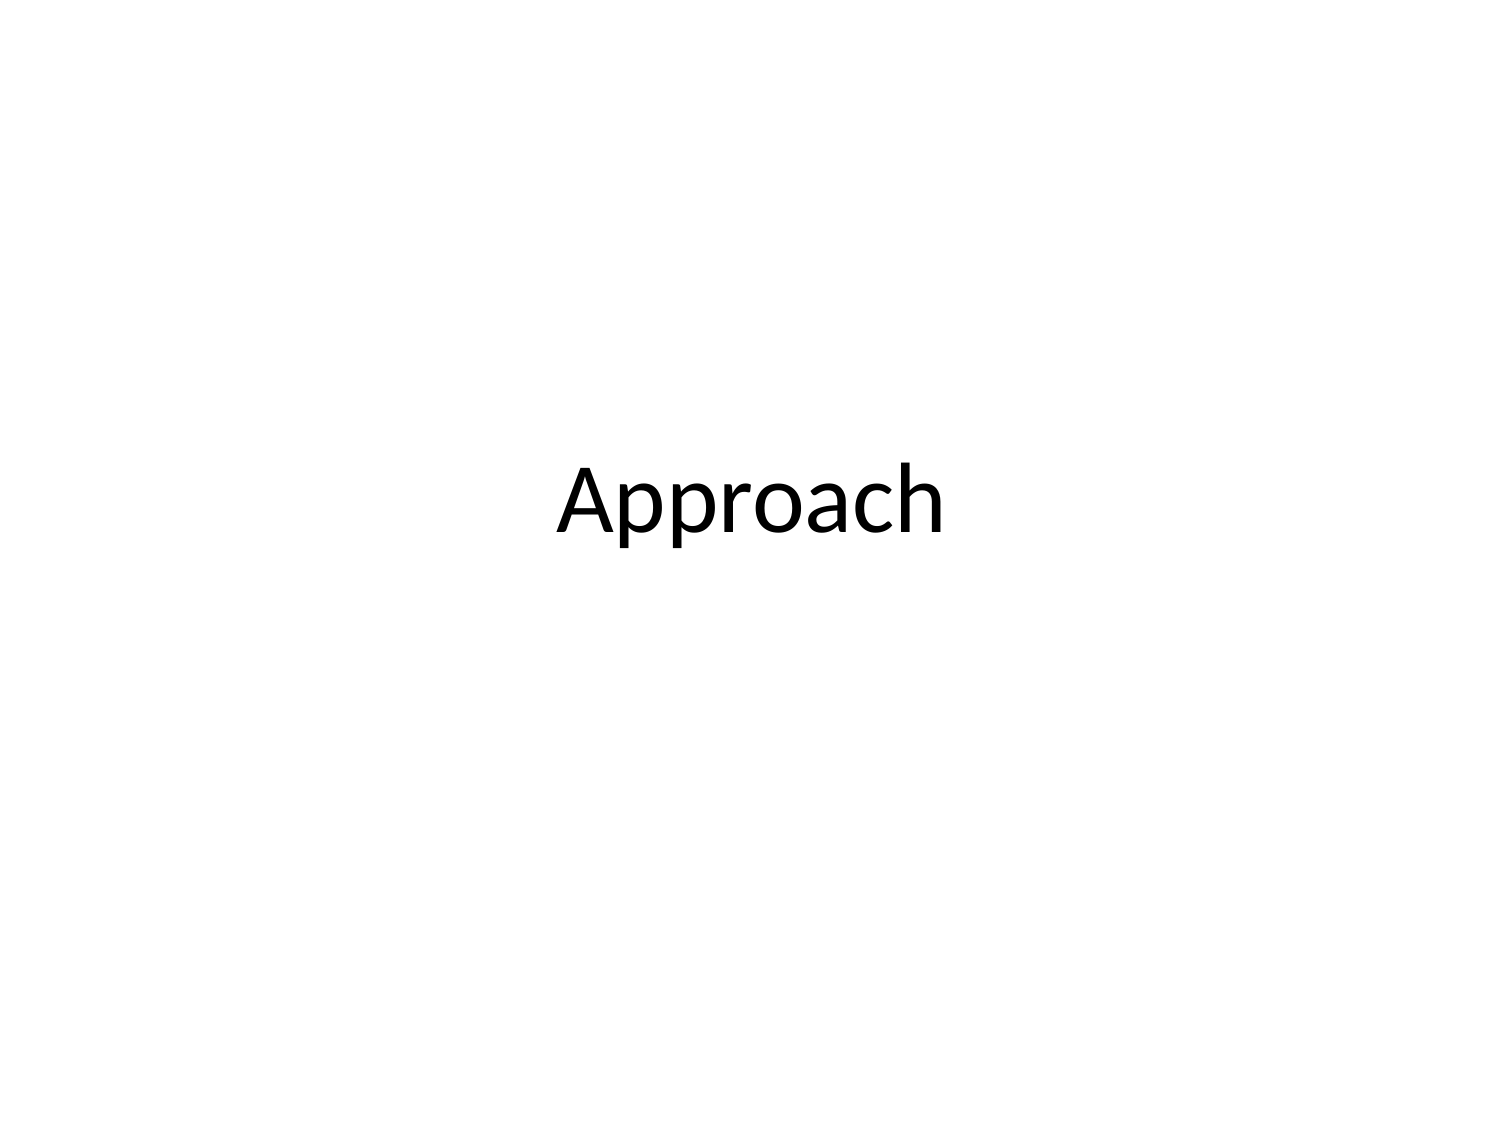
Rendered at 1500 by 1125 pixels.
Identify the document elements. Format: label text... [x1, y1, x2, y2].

text_box Approach [76, 398, 1427, 587]
